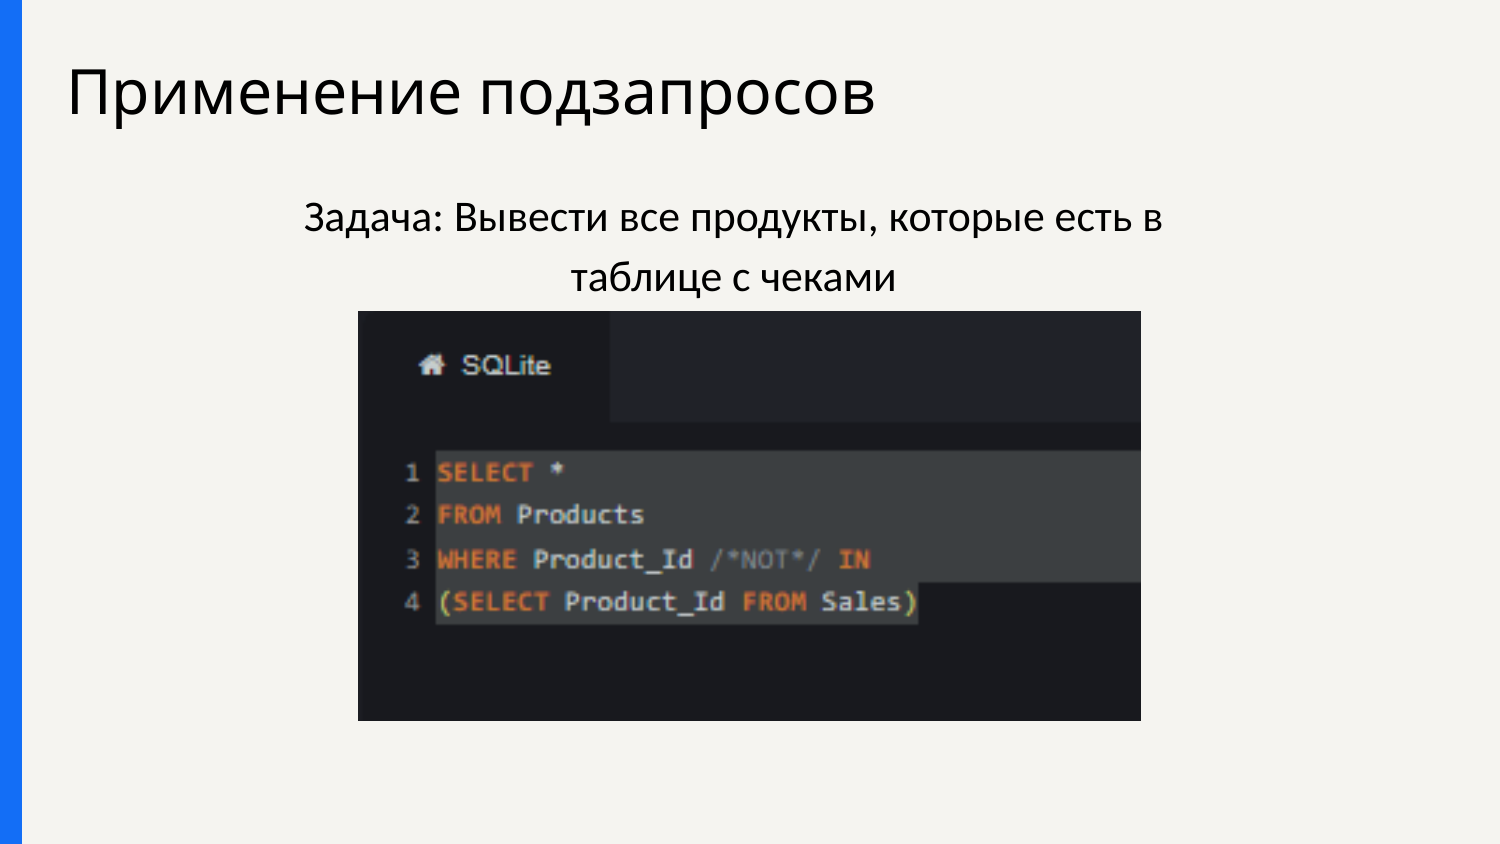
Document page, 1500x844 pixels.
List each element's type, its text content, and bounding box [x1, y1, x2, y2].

list Задача: Вывести все продукты, которые есть в таблице с чеками [195, 164, 1254, 773]
title Применение подзапросов [51, 36, 1449, 158]
picture [358, 311, 1141, 721]
text_box [0, 0, 22, 844]
